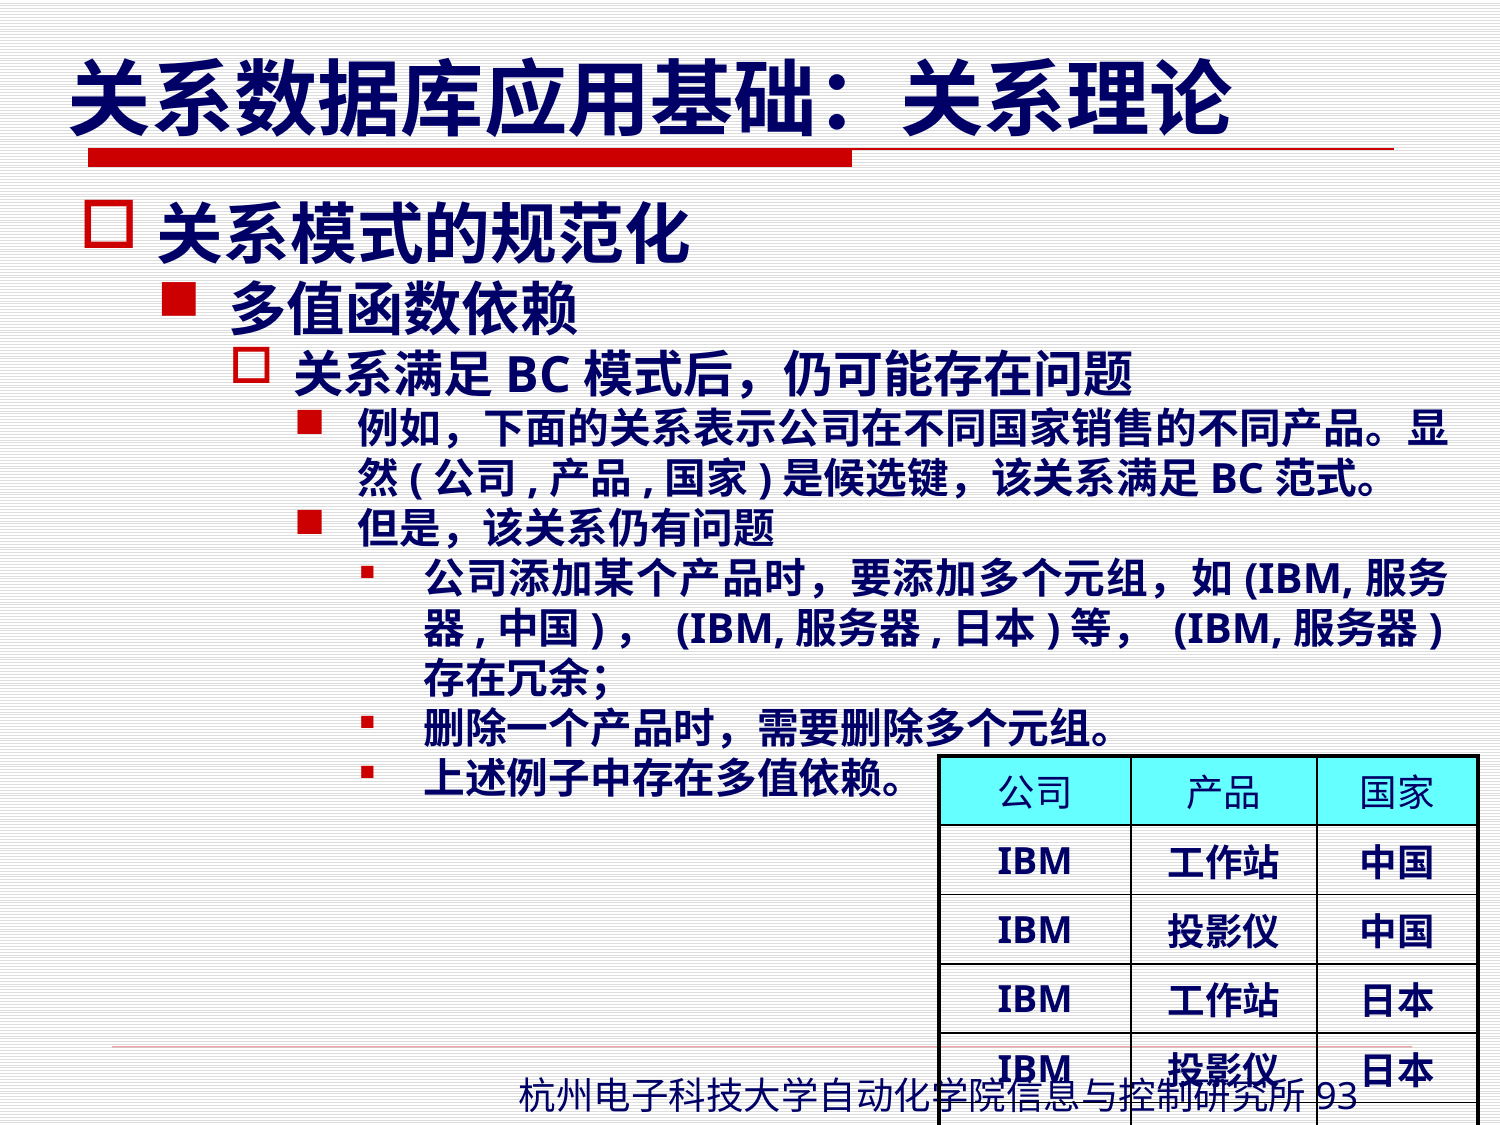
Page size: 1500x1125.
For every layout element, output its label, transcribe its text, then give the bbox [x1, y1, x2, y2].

table_cell 工作站 [1132, 965, 1316, 1032]
table_cell … … [941, 1103, 1130, 1125]
table_cell 投影仪 [1132, 1034, 1316, 1102]
table_cell 日本 [1318, 1034, 1476, 1102]
table_cell 投影仪 [1132, 895, 1316, 963]
table_cell IBM [941, 895, 1130, 963]
table_cell [1132, 1103, 1316, 1125]
table_cell 日本 [1318, 965, 1476, 1032]
table_header 国家 [1318, 758, 1476, 824]
table_cell IBM [941, 826, 1130, 894]
table_cell IBM [941, 965, 1130, 1032]
table_cell [1318, 1103, 1476, 1125]
table_header 产品 [1132, 758, 1316, 824]
table_cell 中国 [1318, 895, 1476, 963]
list 关系模式的规范化 多值函数依赖 关系满足BC模式后，仍可能存在问题 例如，下面的关系表示公司在不同国家销售的不同产品。显然(公司,产品,国家)是候选键，该关系满足BC范式。 但是，该关系仍有问题 公司添加某个产品时，要添加多个元组，如(IBM,服务器,中国)， (IBM,服务器,日本)等， (IBM,服务器)存在冗余； 删除一个产品时，需要删除多个元组。 上述例子中存在多值依赖。 [64, 184, 1465, 1067]
table_header 公司 [941, 758, 1130, 824]
table_cell 中国 [1318, 826, 1476, 894]
table_cell IBM [941, 1034, 1130, 1102]
table_cell 工作站 [1132, 826, 1316, 894]
